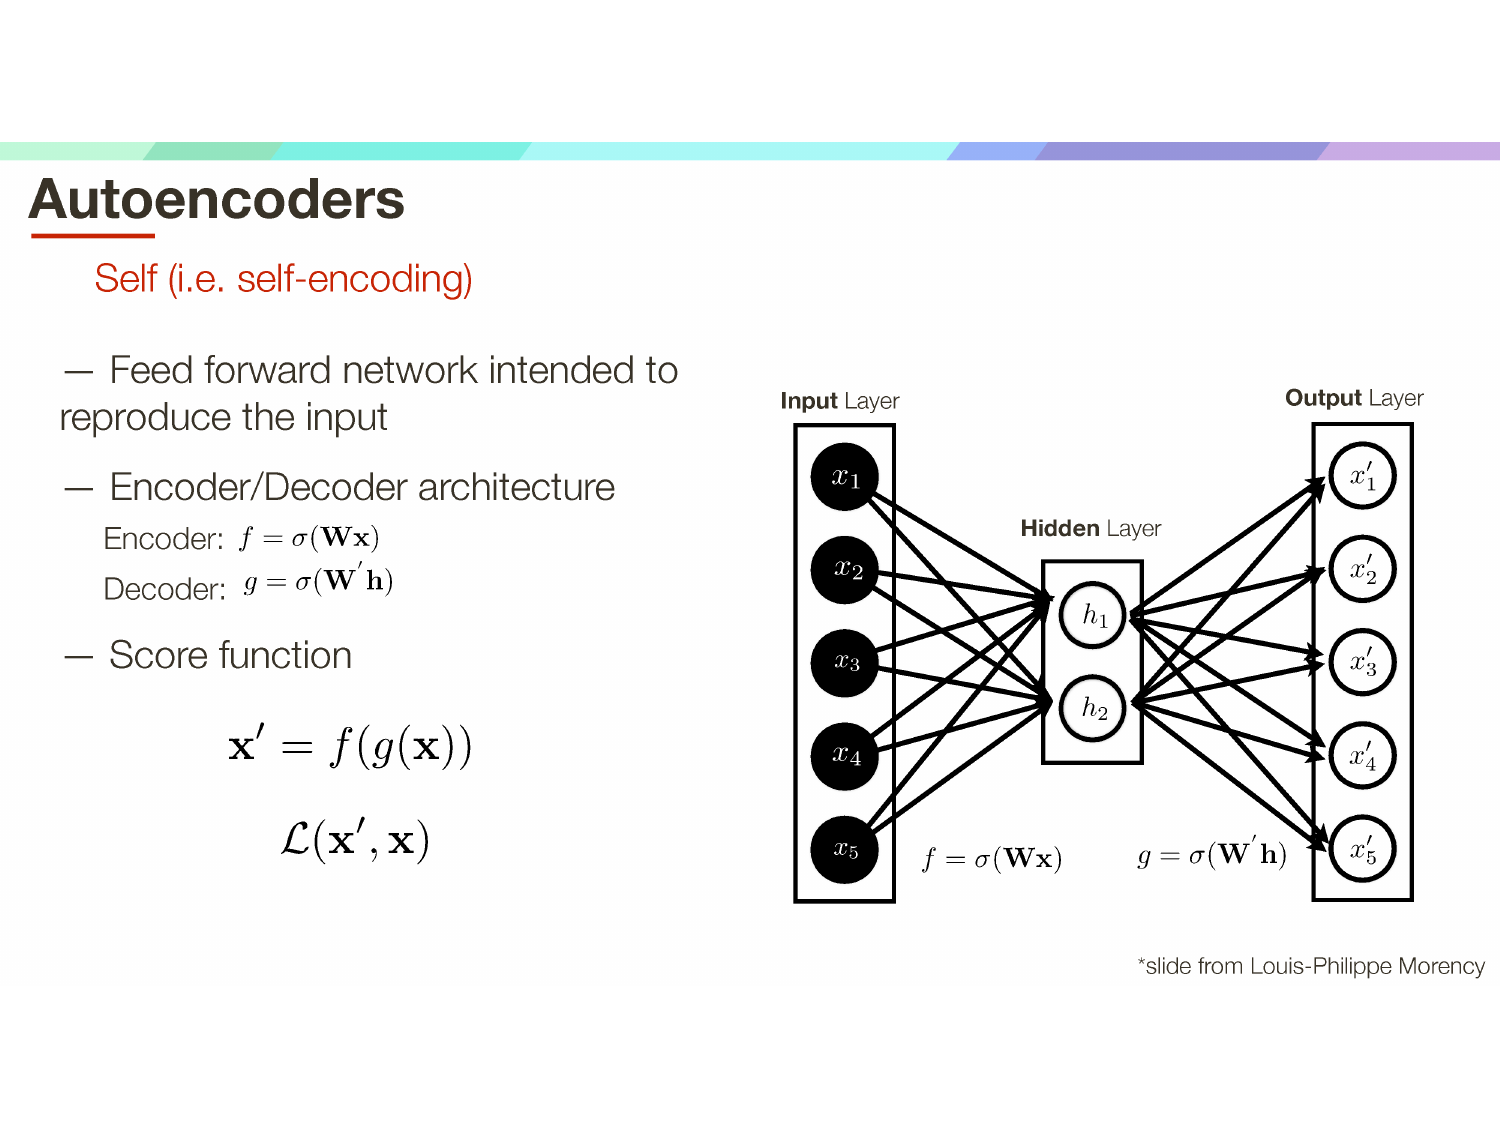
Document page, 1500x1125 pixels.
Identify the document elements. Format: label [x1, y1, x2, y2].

picture [0, 141, 1500, 987]
